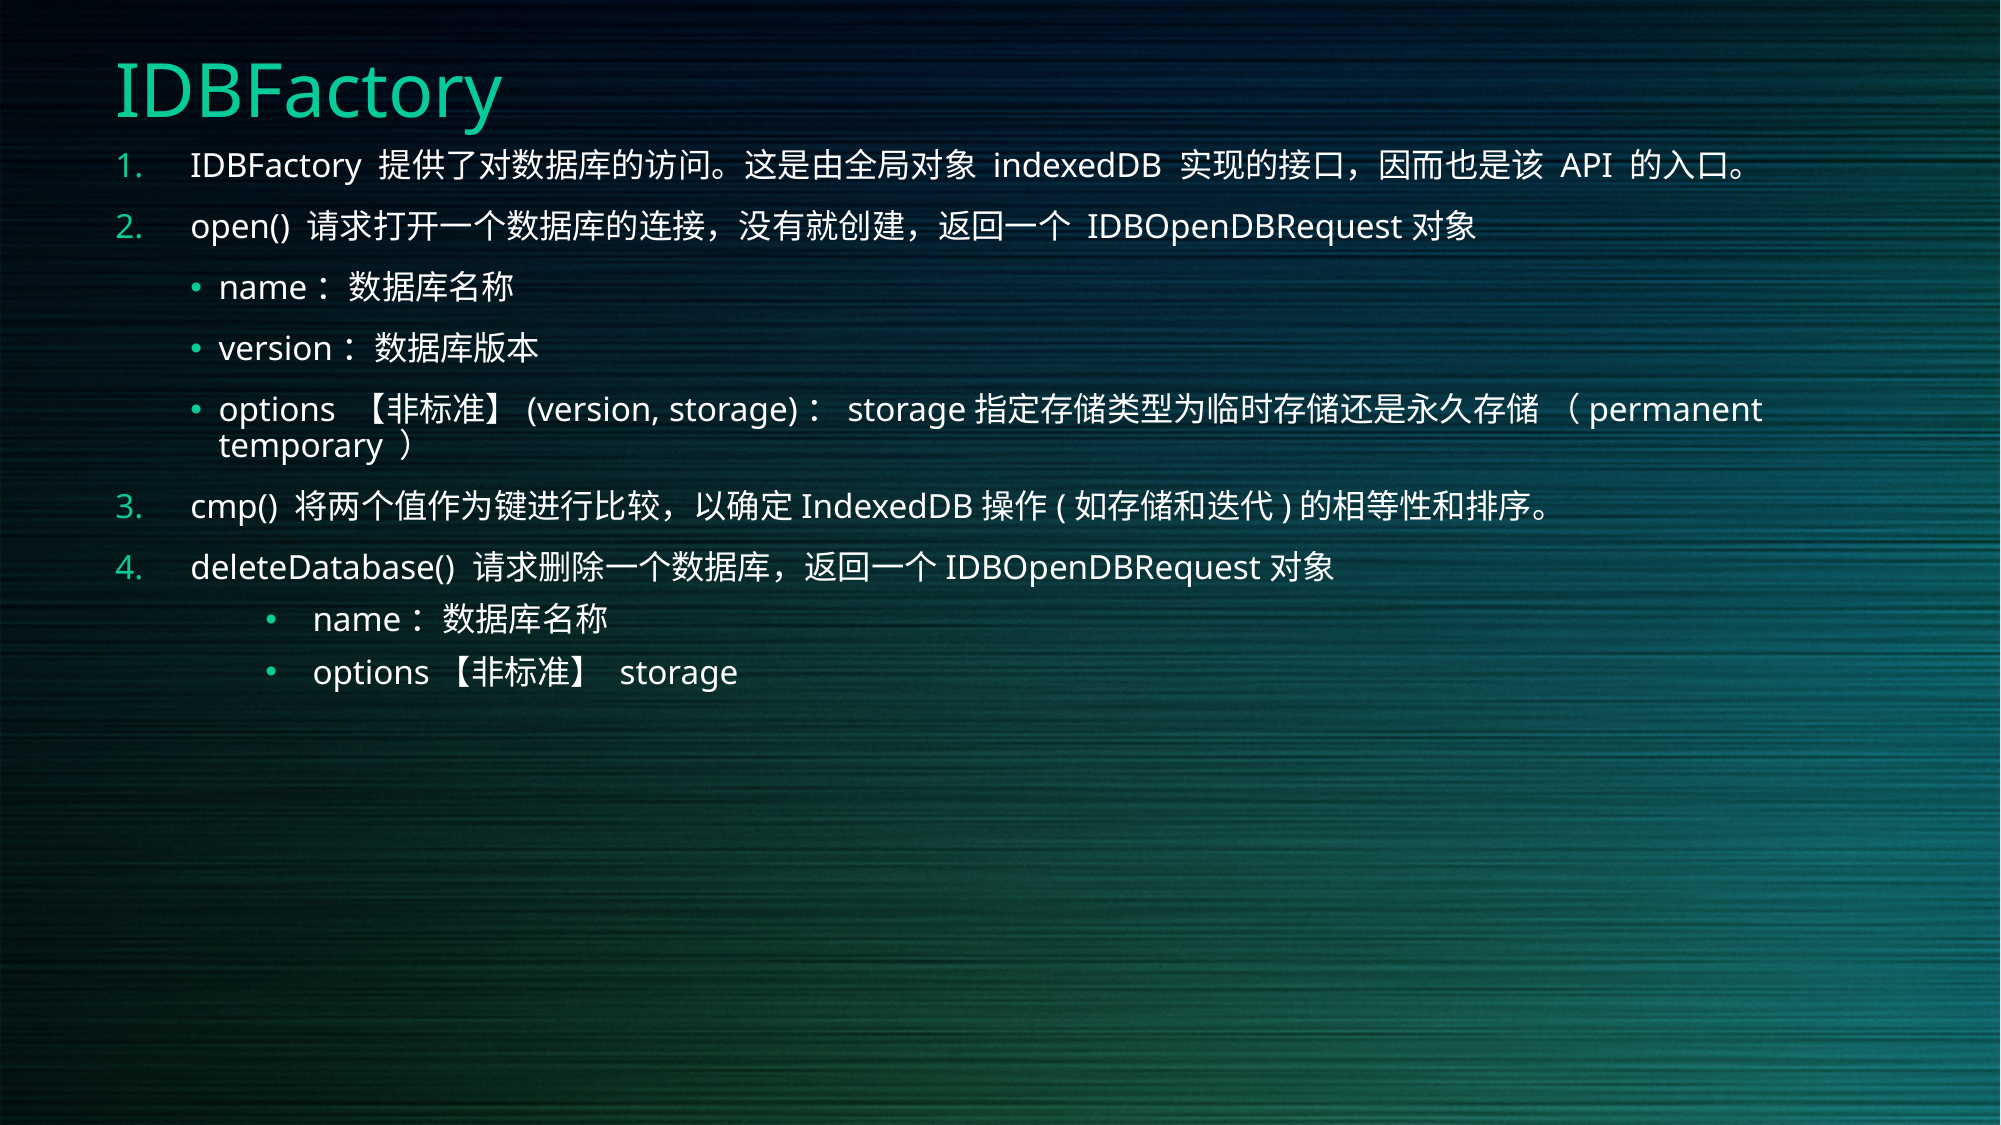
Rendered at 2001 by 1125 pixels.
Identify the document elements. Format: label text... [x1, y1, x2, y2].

picture [0, 0, 2001, 1125]
list IDBFactory 提供了对数据库的访问。这是由全局对象 indexedDB 实现的接口，因而也是该 API 的入口。 open() 请求打开一个数据库的连接，没有就创建，返回一个 IDBOpenDBRequest对象 name：数据库名称 version：数据库版本 options 【非标准】(version, storage)：storage指定存储类型为临时存储还是永久存储 （permanent temporary ） cmp() 将两个值作为键进行比较，以确定IndexedDB操作(如存储和迭代)的相等性和排序。 deleteDatabase() 请求删除一个数据库，返回一个IDBOpenDBRequest对象 name：数据库名称 options【非标准】 storage [100, 141, 1916, 1066]
title IDBFactory [100, 43, 1451, 141]
